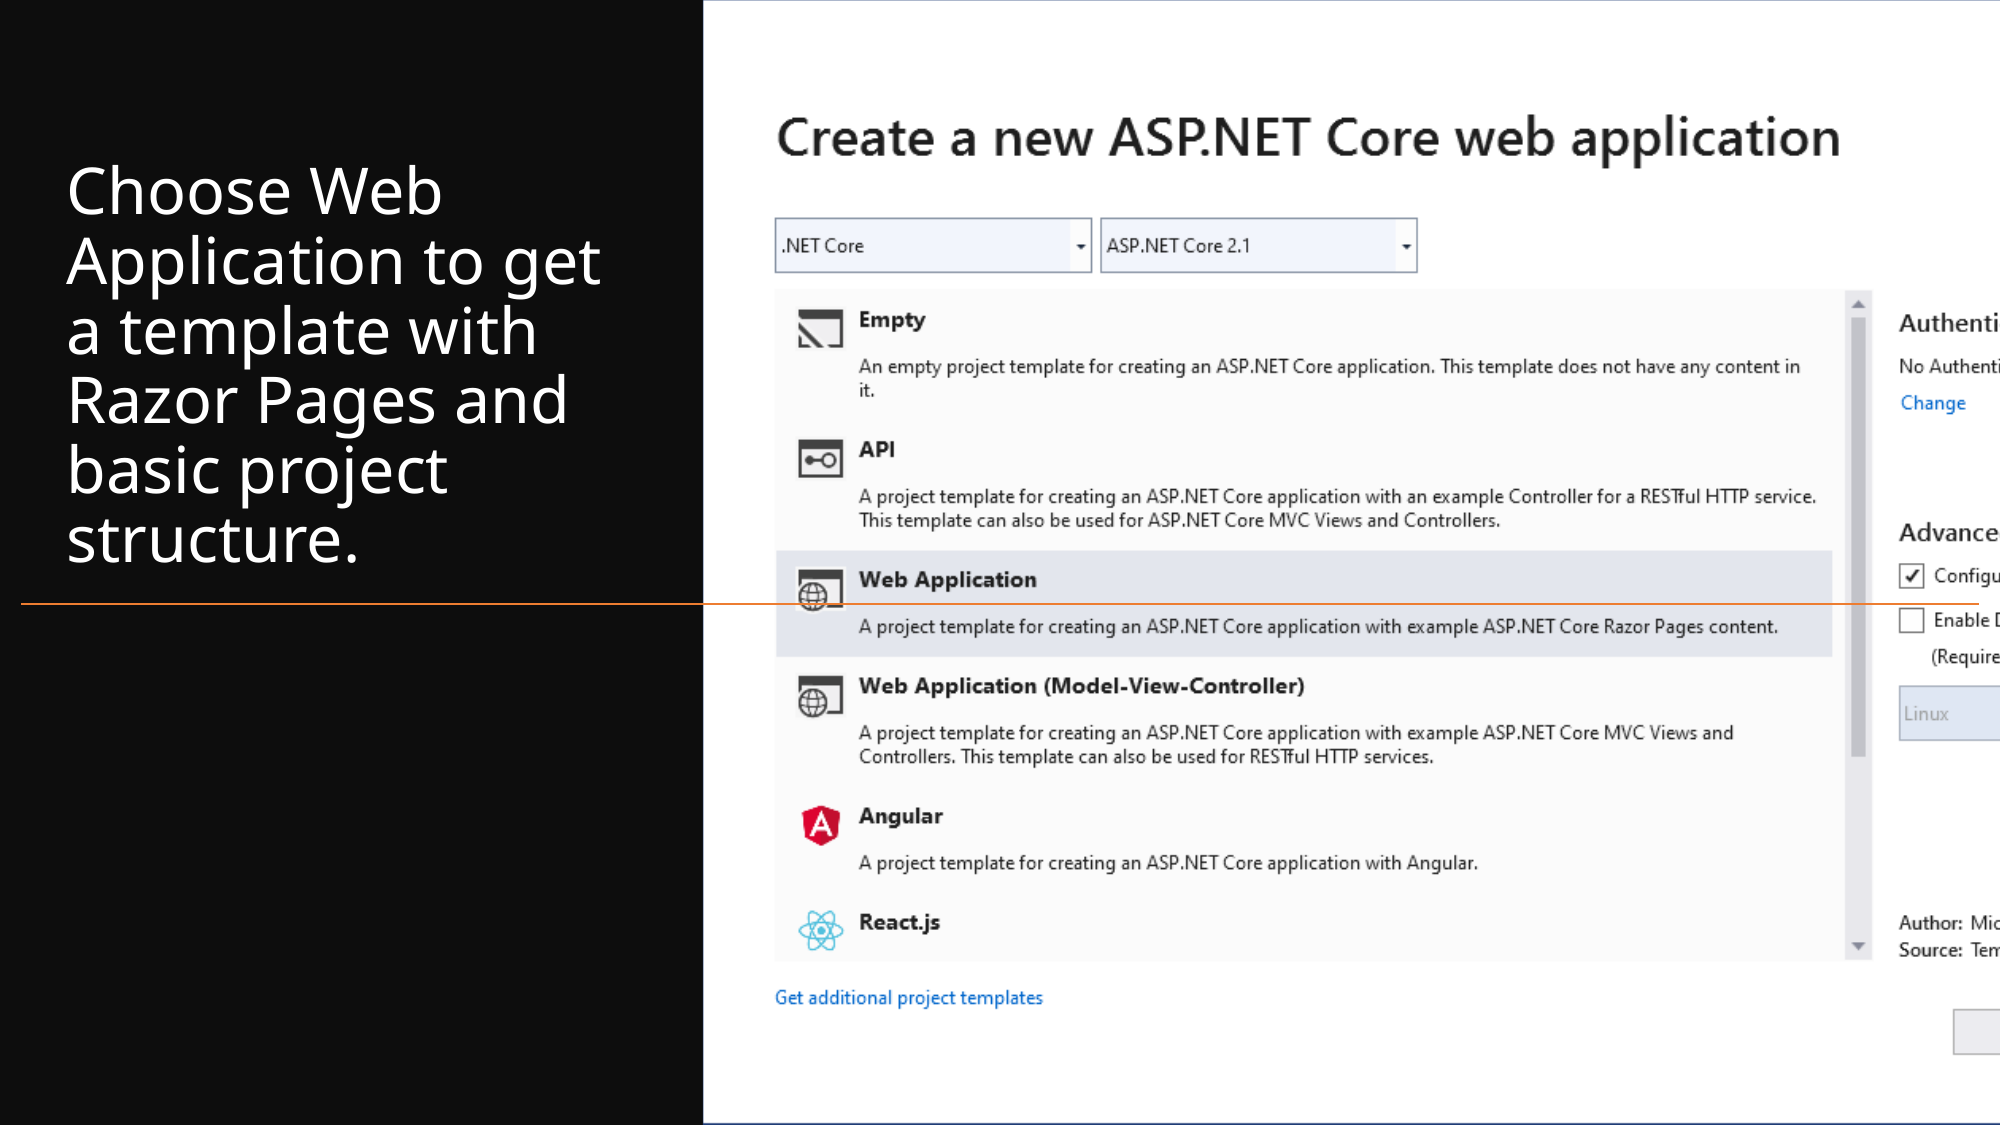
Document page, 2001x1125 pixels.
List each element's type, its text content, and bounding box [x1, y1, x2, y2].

text_box [0, 0, 702, 1125]
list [702, 0, 2000, 1125]
title Choose Web Application to get a template with Razor Pages and basic project structure. [51, 28, 642, 585]
